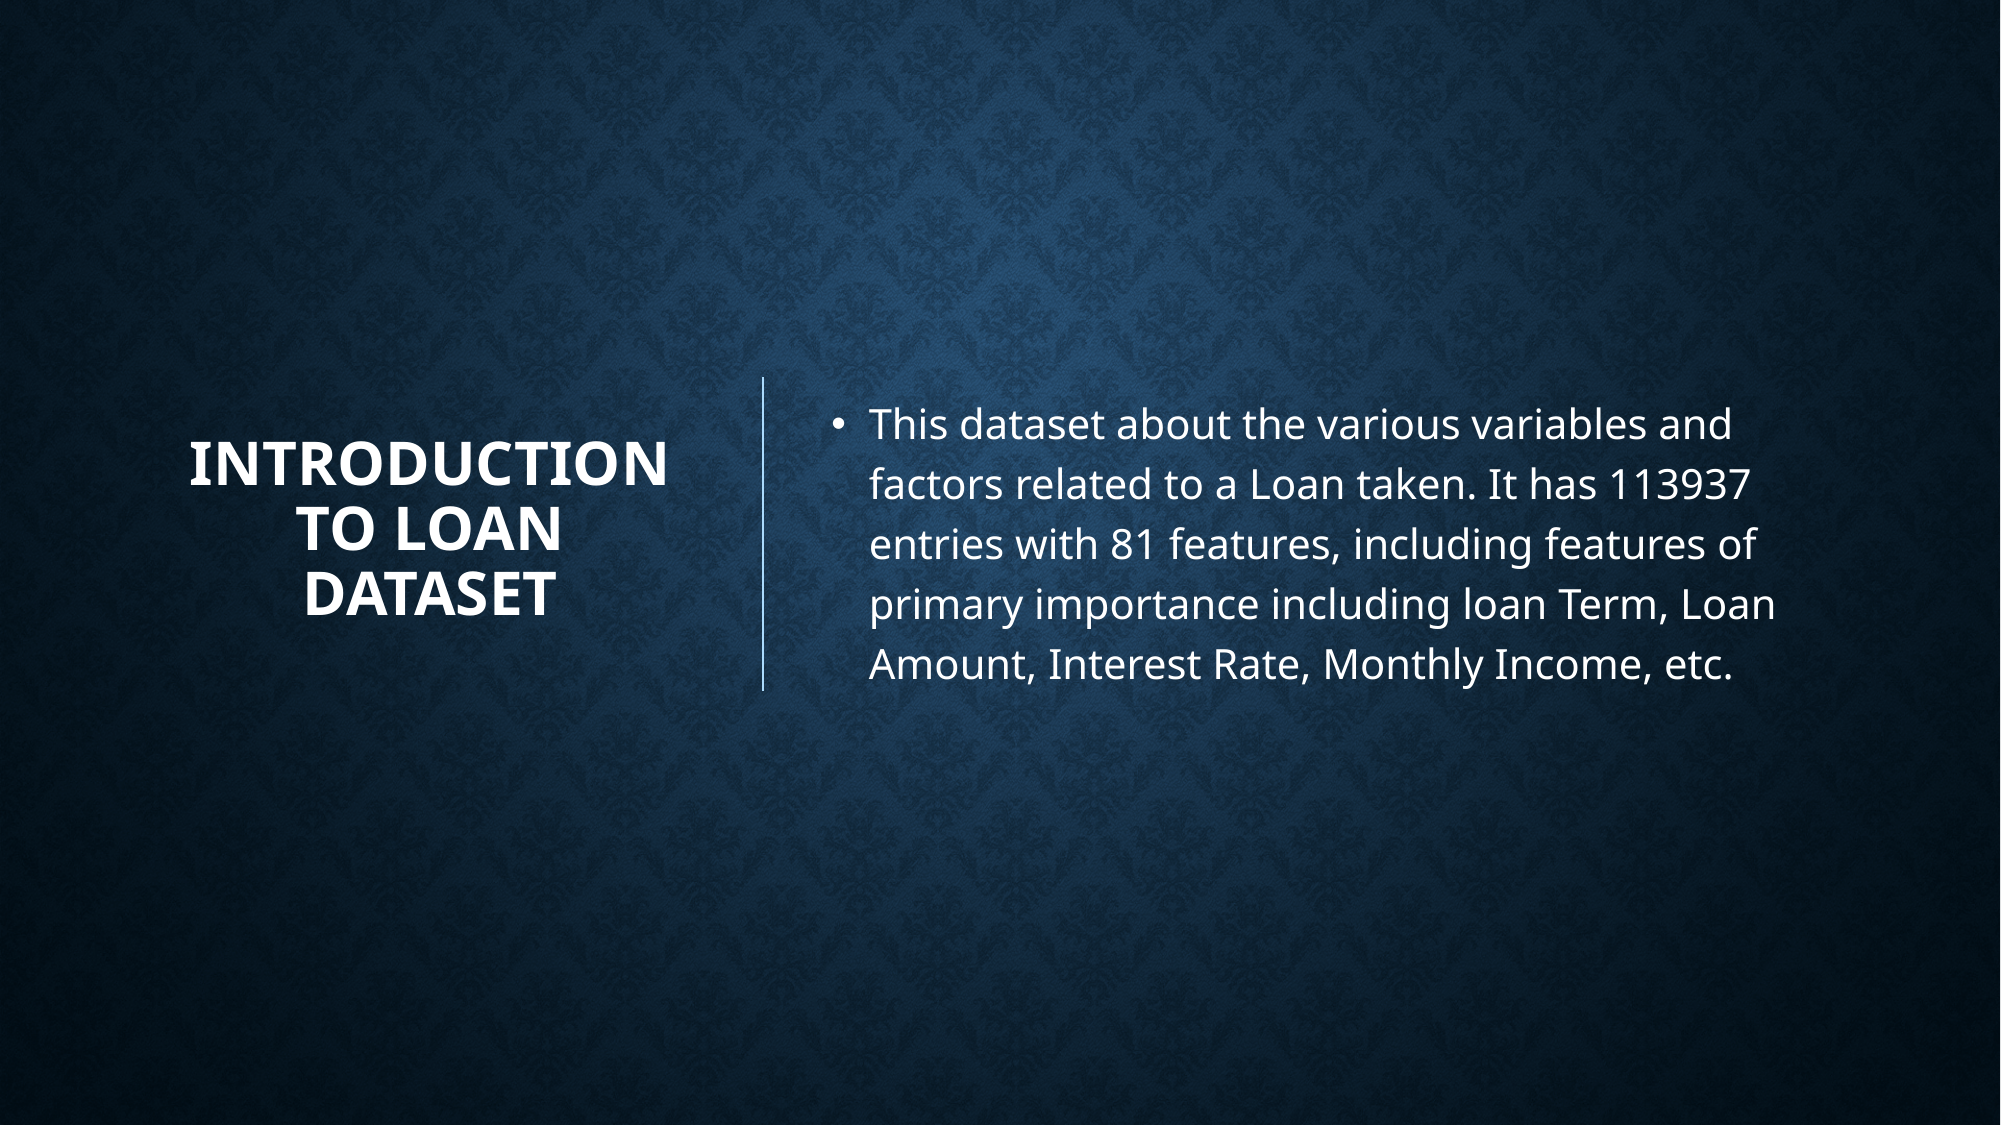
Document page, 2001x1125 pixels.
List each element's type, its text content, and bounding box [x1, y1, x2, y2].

text_box [0, 0, 2000, 1125]
title Introduction to Loan dataset [149, 152, 711, 910]
list This dataset about the various variables and factors related to a Loan taken. It has 113937 entries with 81 features, including features of primary importance including loan Term, Loan Amount, Interest Rate, Monthly Income, etc. [816, 159, 1849, 917]
